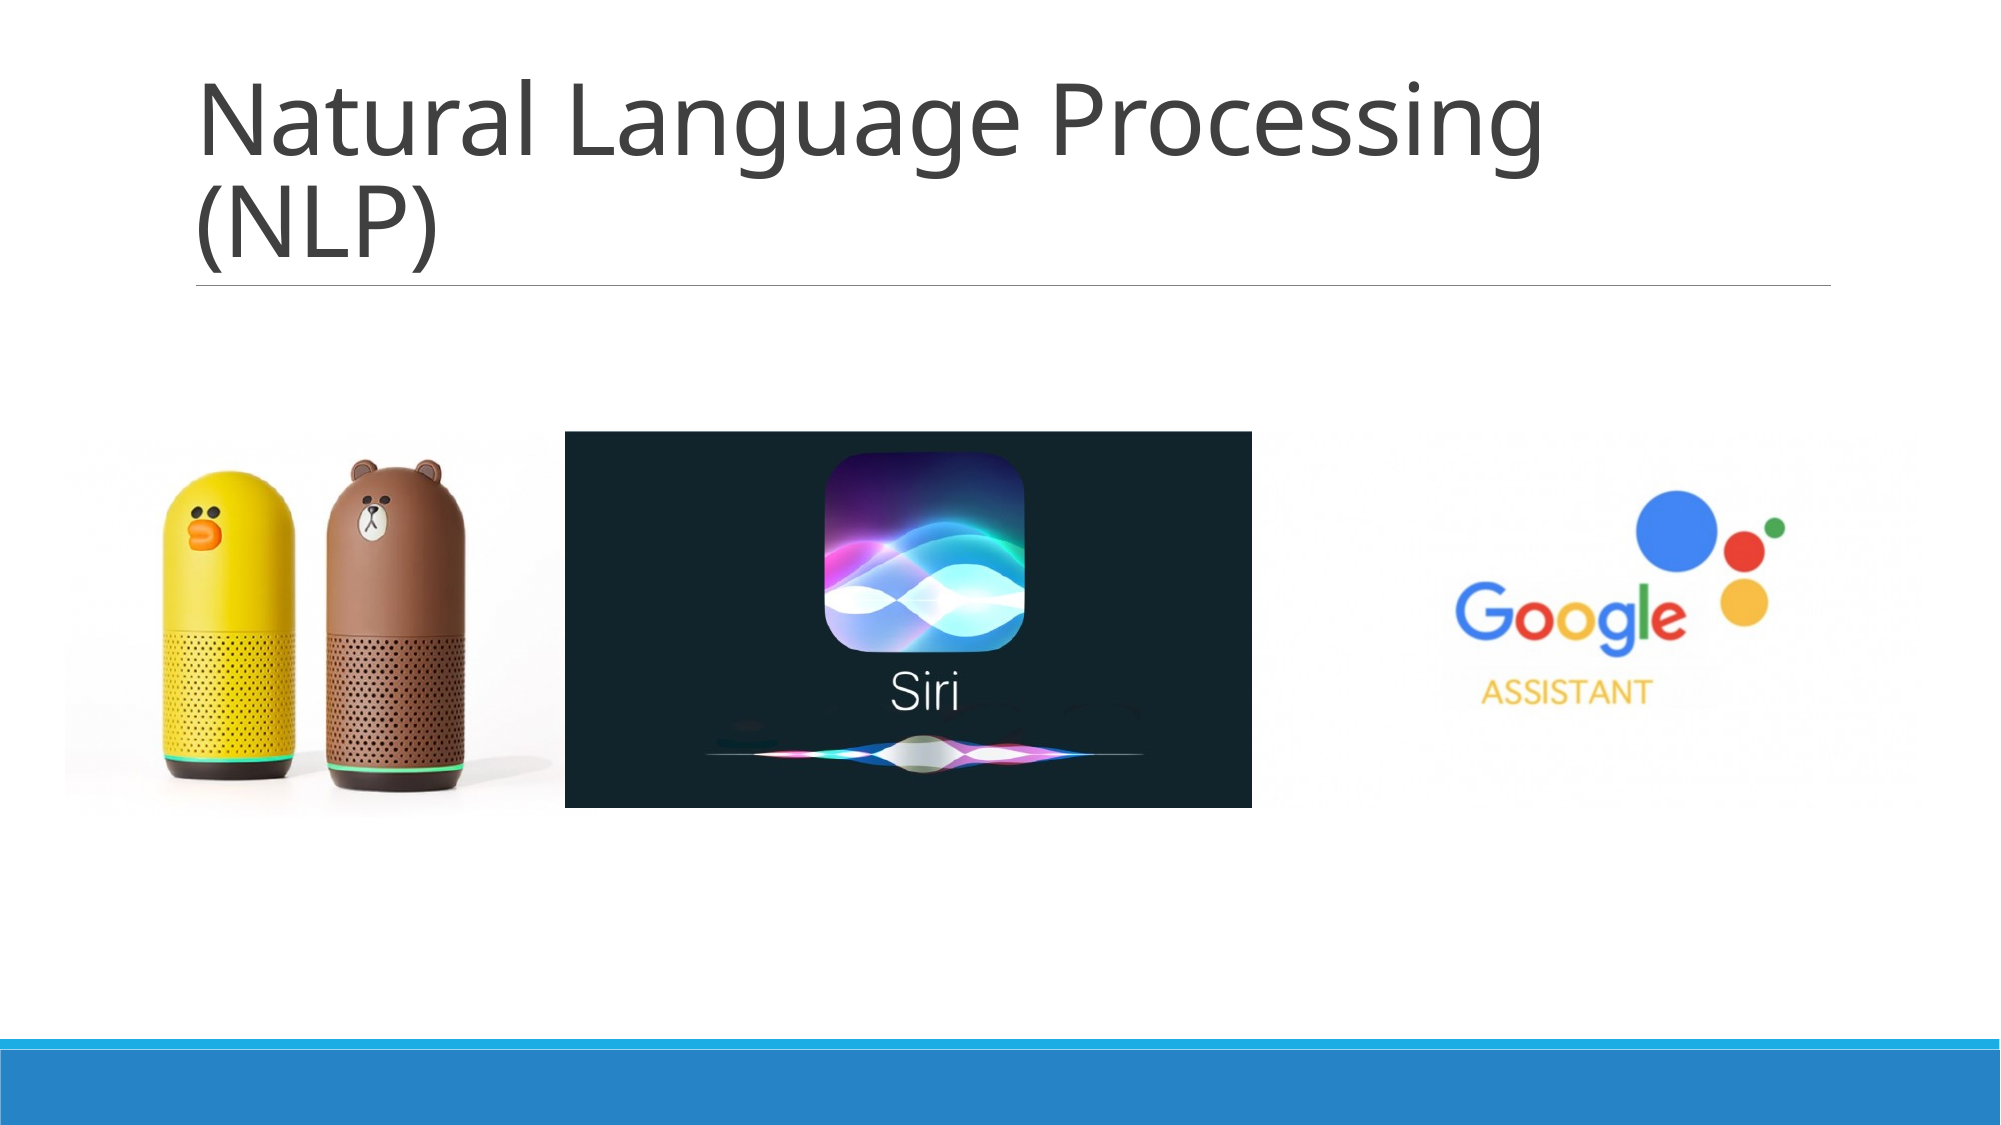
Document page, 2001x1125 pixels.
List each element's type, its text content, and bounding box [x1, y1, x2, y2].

picture [64, 431, 1923, 819]
title Natural Language Processing (NLP) [180, 47, 1830, 285]
